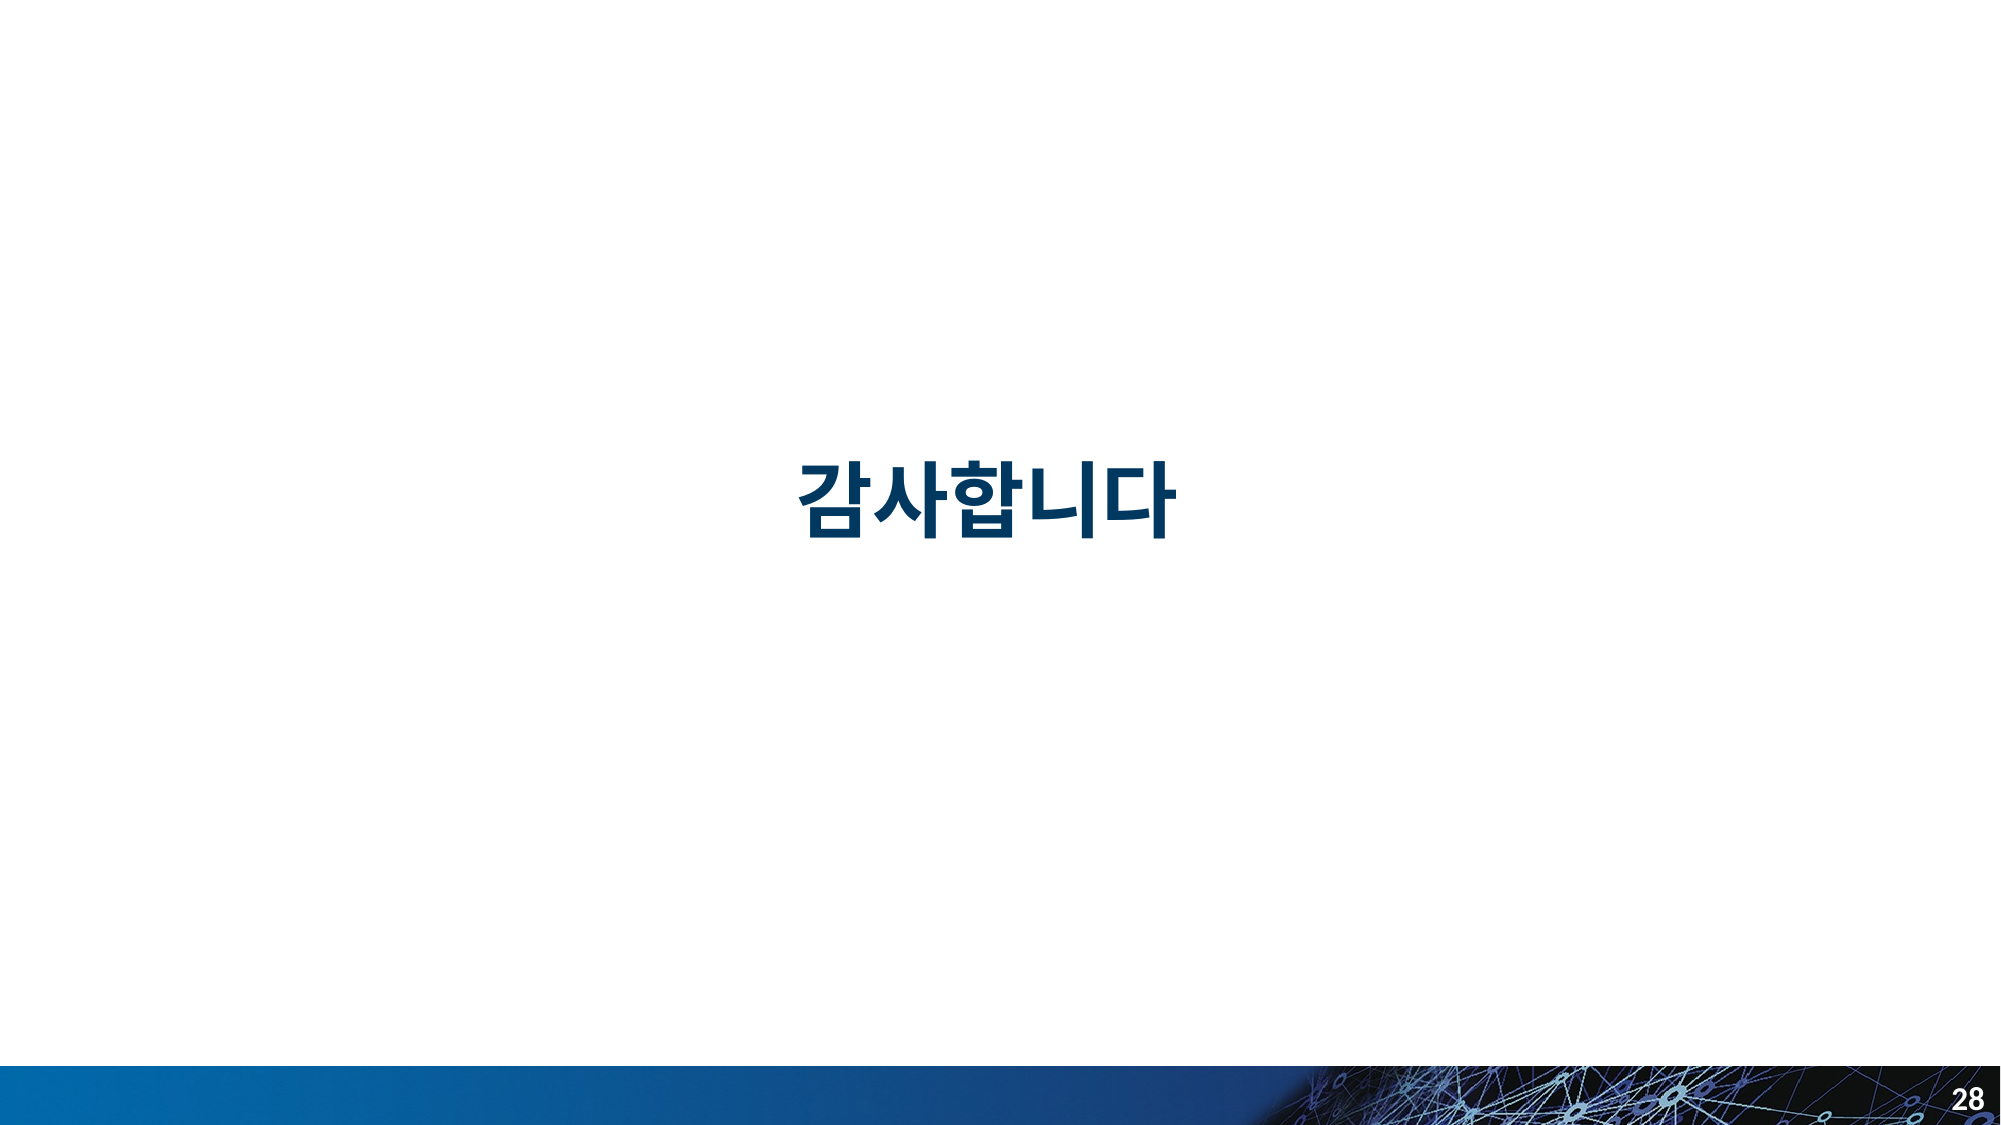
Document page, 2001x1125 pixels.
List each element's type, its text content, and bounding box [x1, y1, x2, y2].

picture [0, 1066, 2001, 1125]
slide_number 28 [1550, 1067, 2000, 1125]
